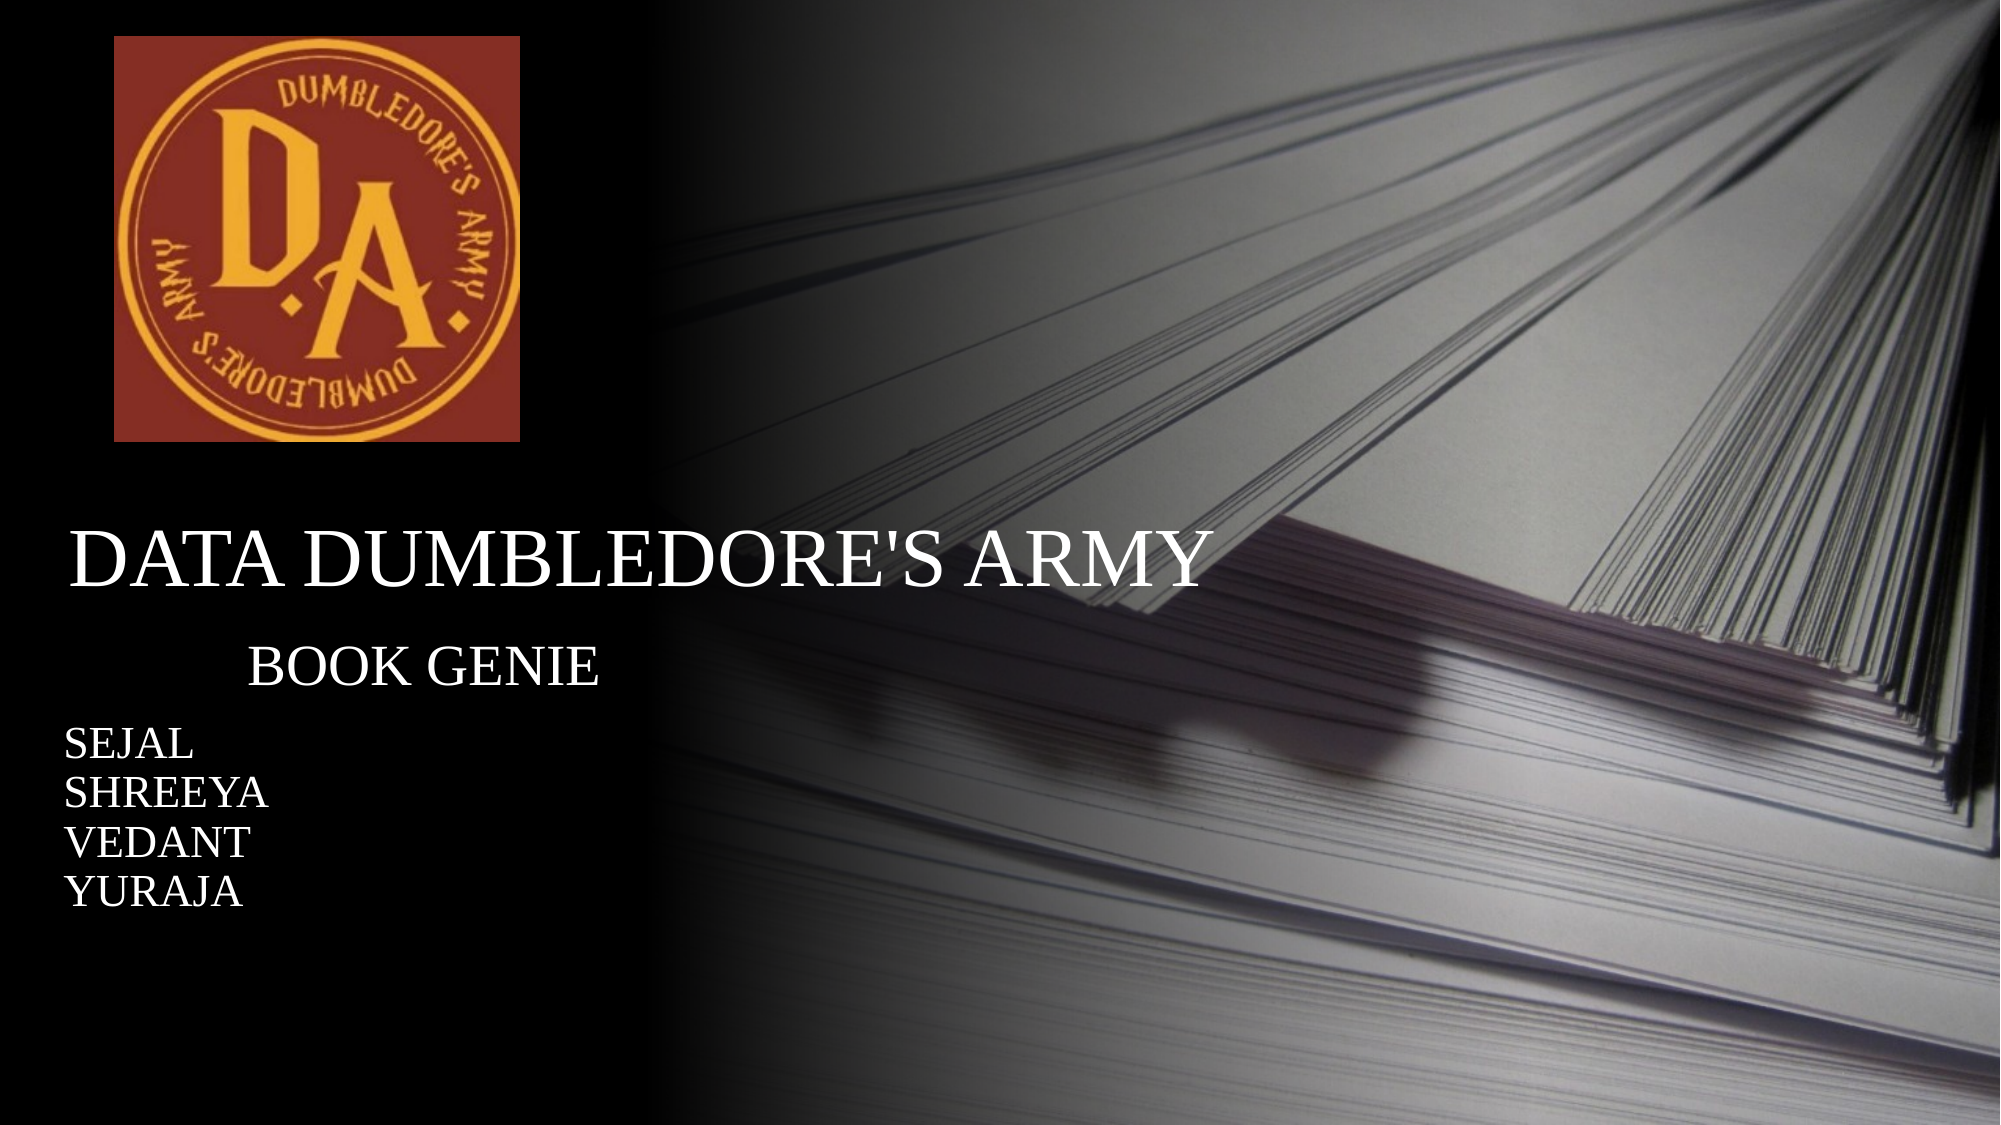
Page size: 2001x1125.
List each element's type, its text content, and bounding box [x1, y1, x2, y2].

subtitle BOOK GENIE SEJAL SHREEYA VEDANT YURAJA [48, 627, 577, 1006]
title DATA DUMBLEDORE'S ARMY [53, 441, 577, 612]
picture [114, 36, 520, 442]
picture [577, 0, 2000, 1125]
text_box [0, 0, 577, 1125]
